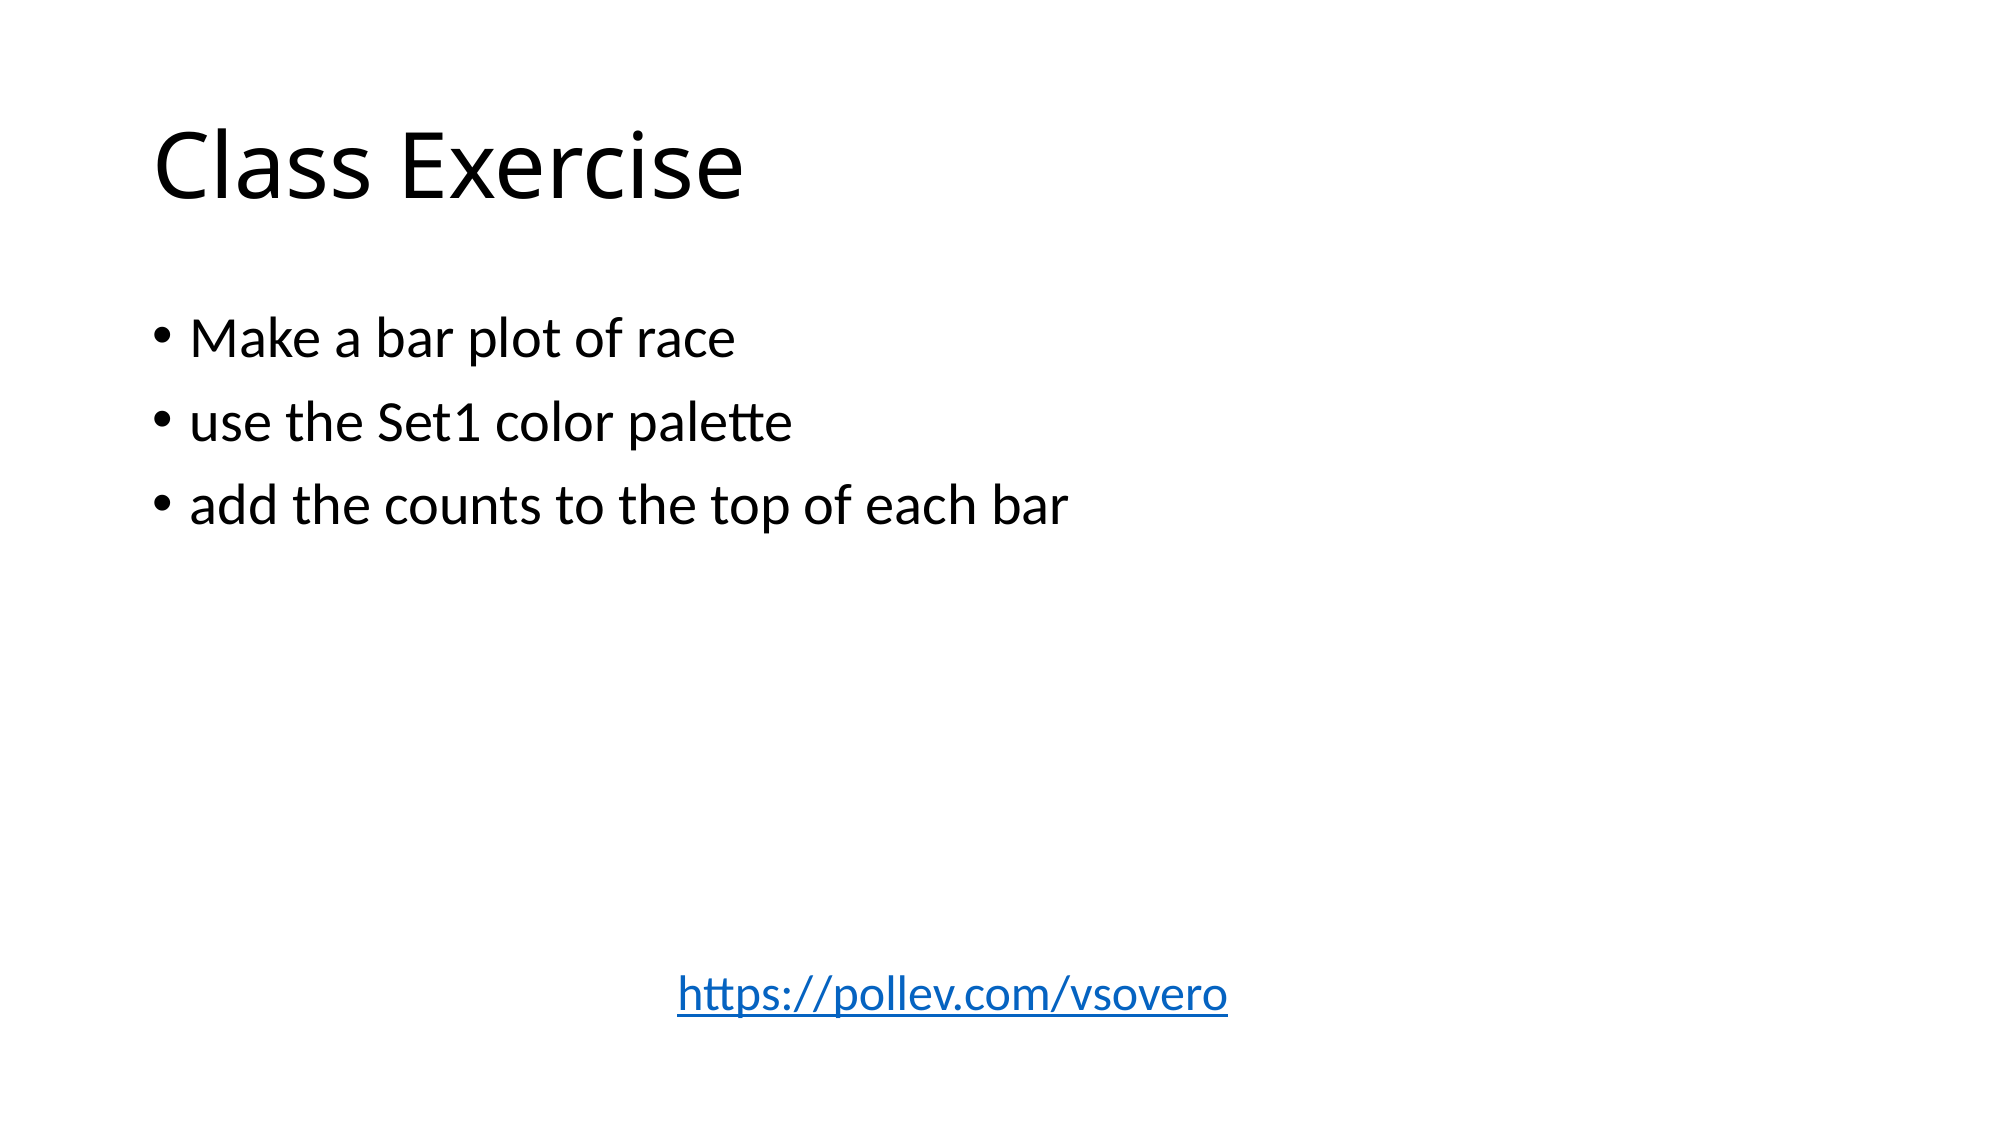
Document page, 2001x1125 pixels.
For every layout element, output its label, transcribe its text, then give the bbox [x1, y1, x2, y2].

list Make a bar plot of race use the Set1 color palette add the counts to the top of each bar [137, 299, 1863, 1014]
title Class Exercise [137, 59, 1863, 278]
text_box https://pollev.com/vsovero [662, 953, 1301, 1028]
